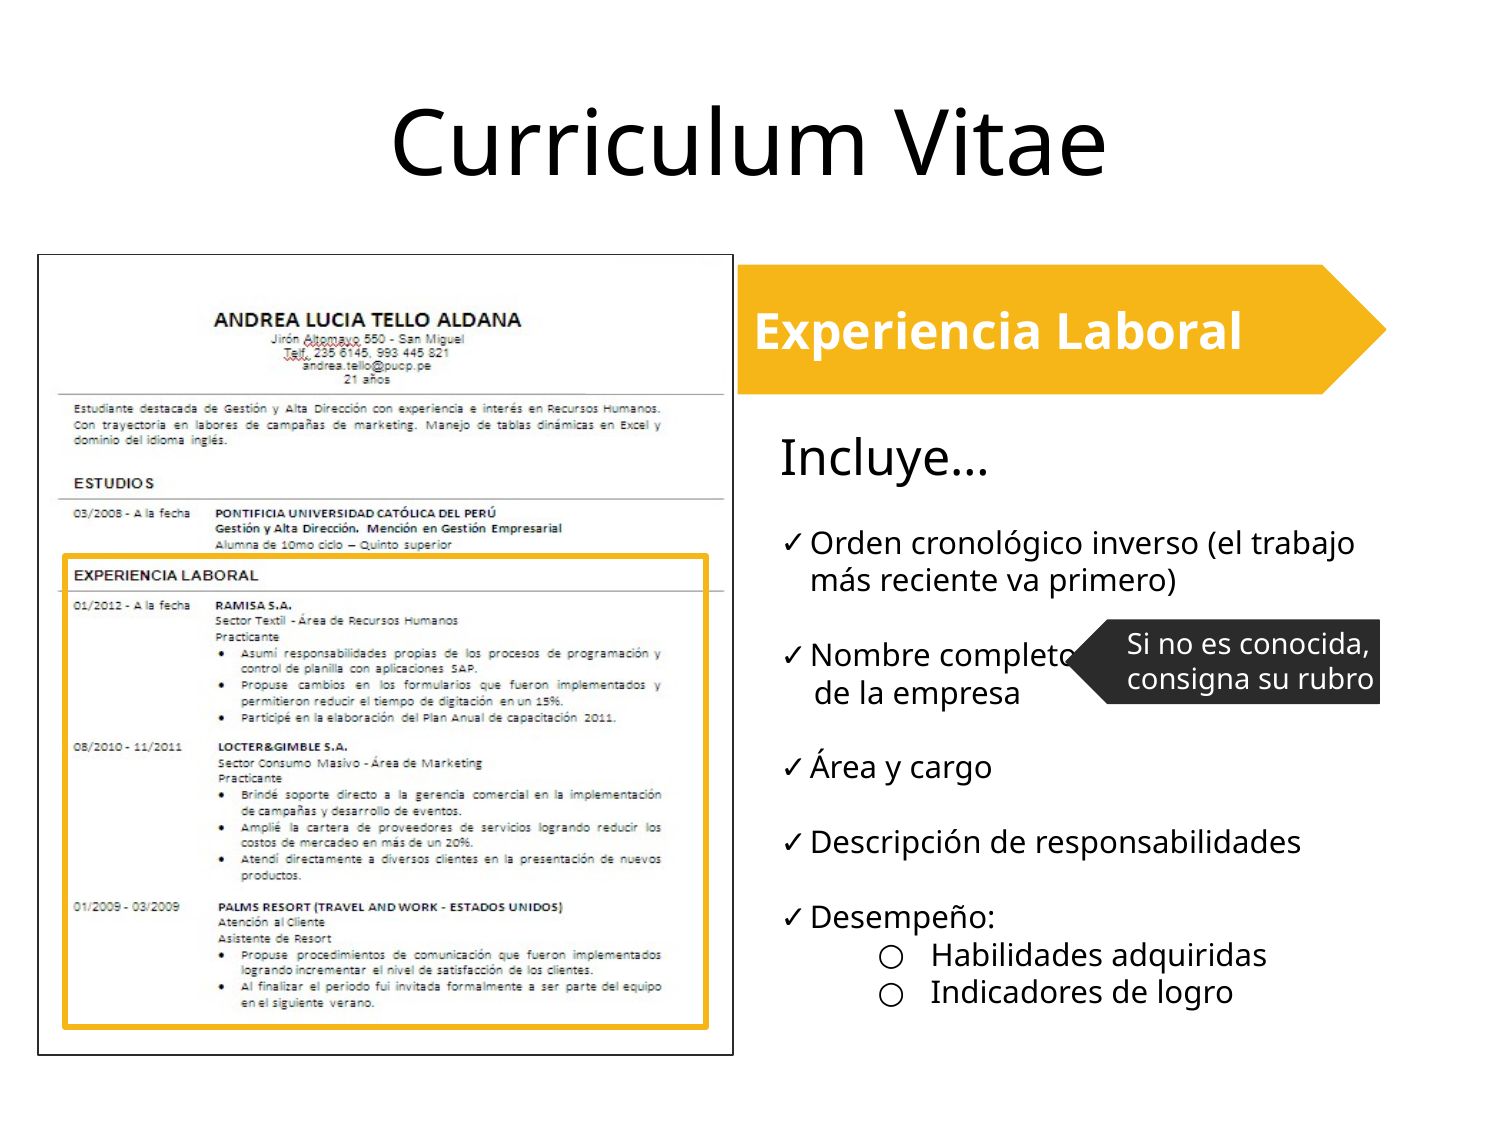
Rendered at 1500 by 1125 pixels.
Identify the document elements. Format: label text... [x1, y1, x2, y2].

picture [38, 255, 733, 1055]
text_box Experiencia Laboral [738, 265, 1386, 394]
text_box Si no es conocida, consigna su rubro [1111, 604, 1413, 716]
title Curriculum Vitae [75, 45, 1425, 233]
text_box [1065, 620, 1111, 704]
text_box Incluye… Orden cronológico inverso (el trabajo más reciente va primero) Nombre completo de la empresa Área y cargo Descripción de responsabilidades Desempeño: Habilidades adquiridas Indicadores de logro [765, 410, 1397, 1067]
